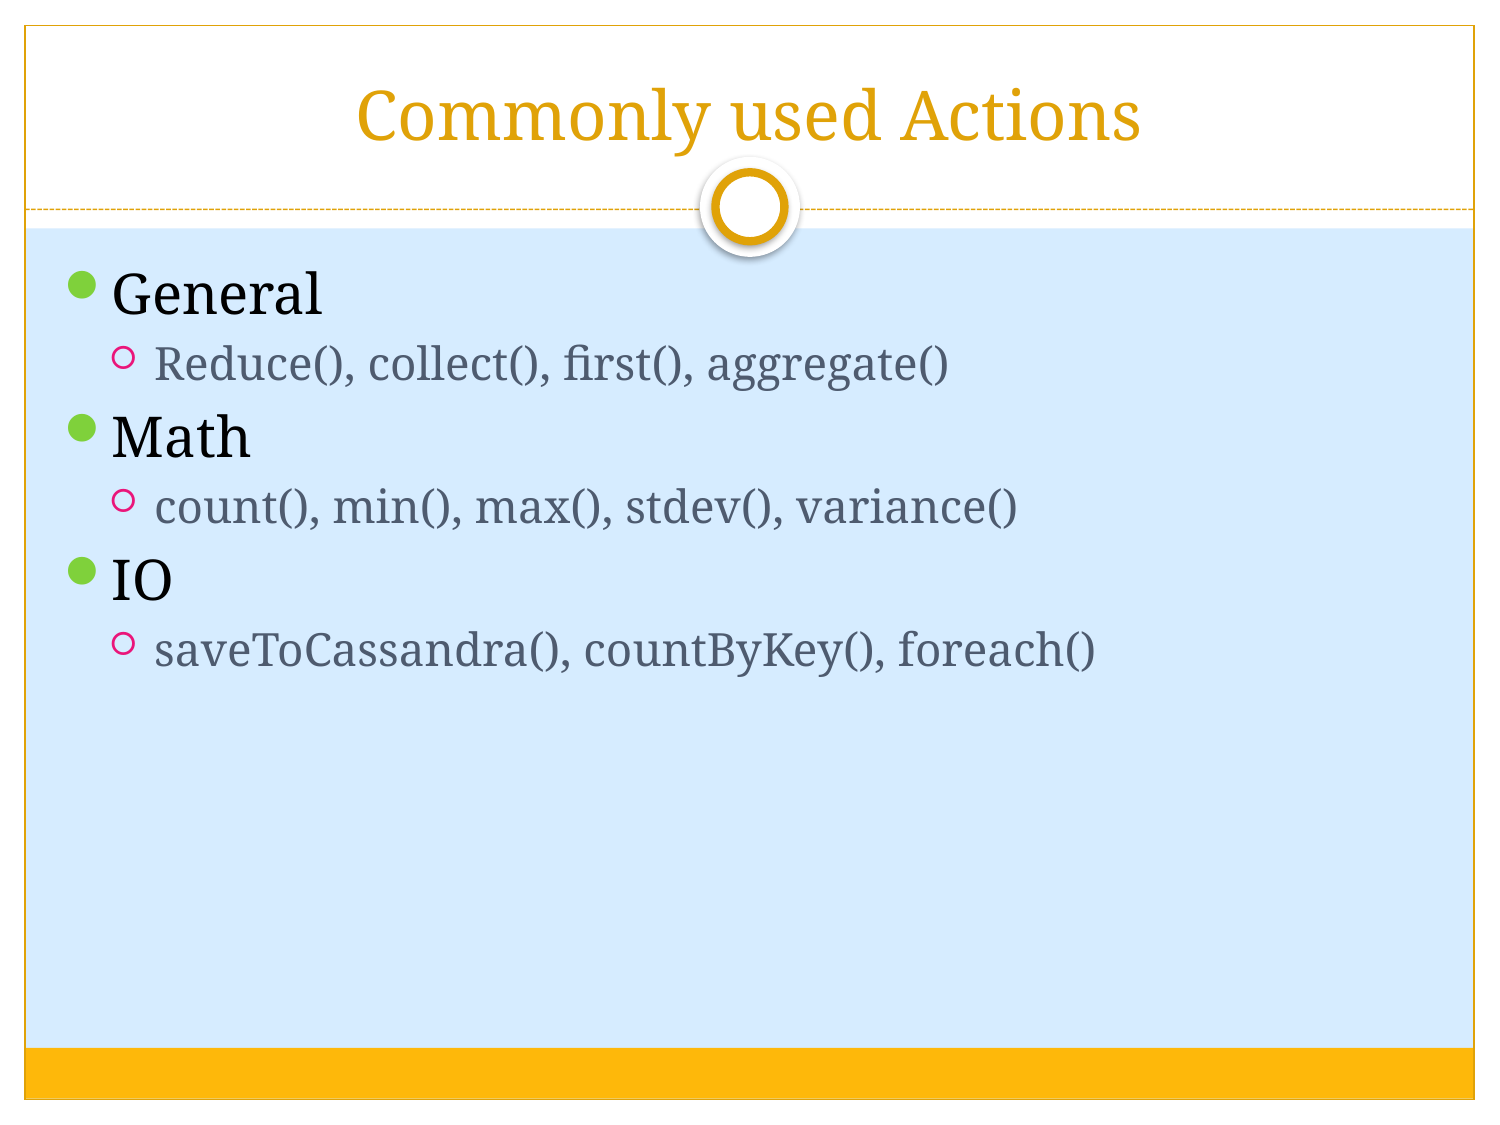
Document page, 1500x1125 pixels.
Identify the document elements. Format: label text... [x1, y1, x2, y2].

list General Reduce(), collect(), first(), aggregate() Math count(), min(), max(), stdev(), variance() IO saveToCassandra(), countByKey(), foreach() [49, 250, 1445, 1001]
title Commonly used Actions [49, 37, 1450, 162]
